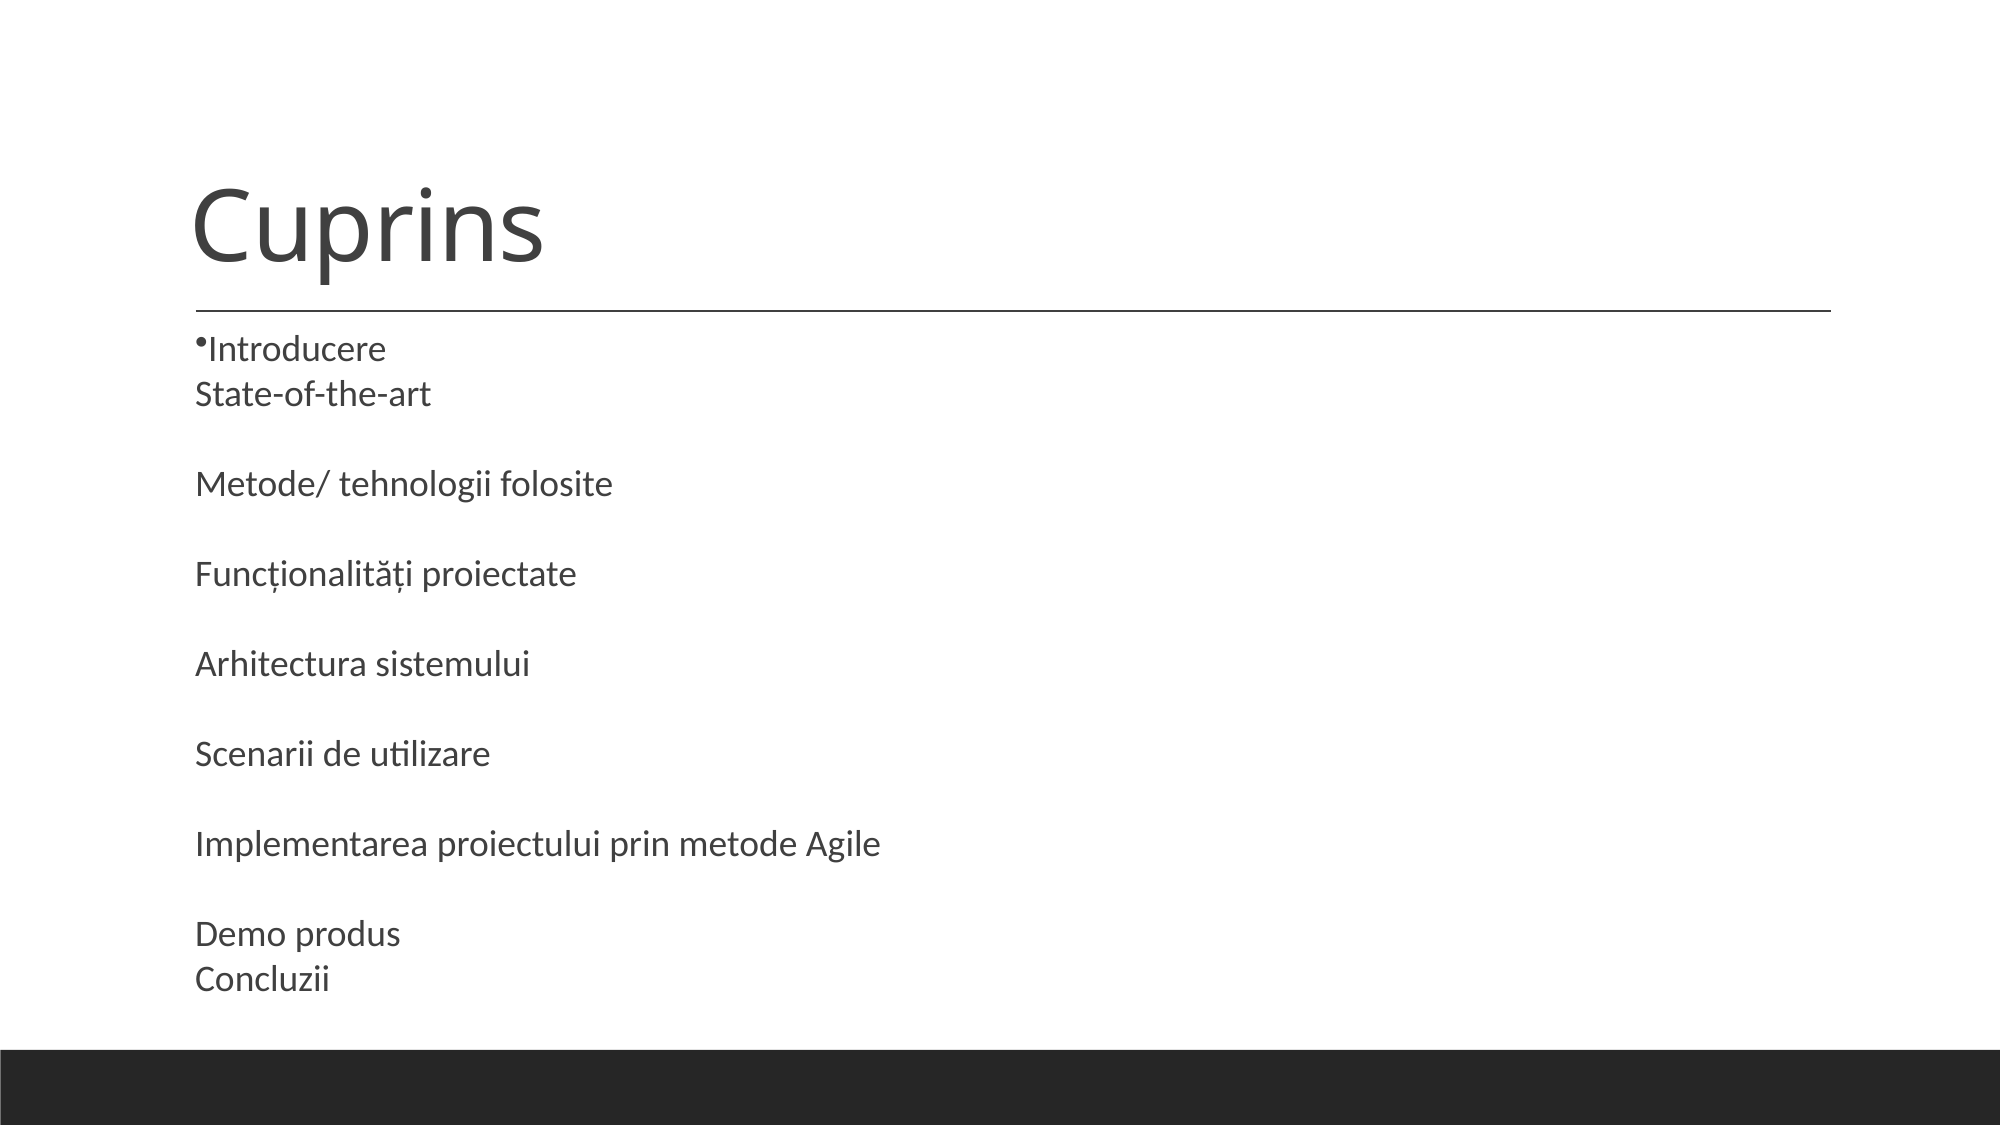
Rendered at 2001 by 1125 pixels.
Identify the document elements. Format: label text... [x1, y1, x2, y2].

title Cuprins [174, 52, 1825, 291]
list Introducere State-of-the-art Metode/ tehnologii folosite Funcționalități proiectate Arhitectura sistemului Scenarii de utilizare Implementarea proiectului prin metode Agile Demo produs Concluzii [180, 316, 1577, 1007]
